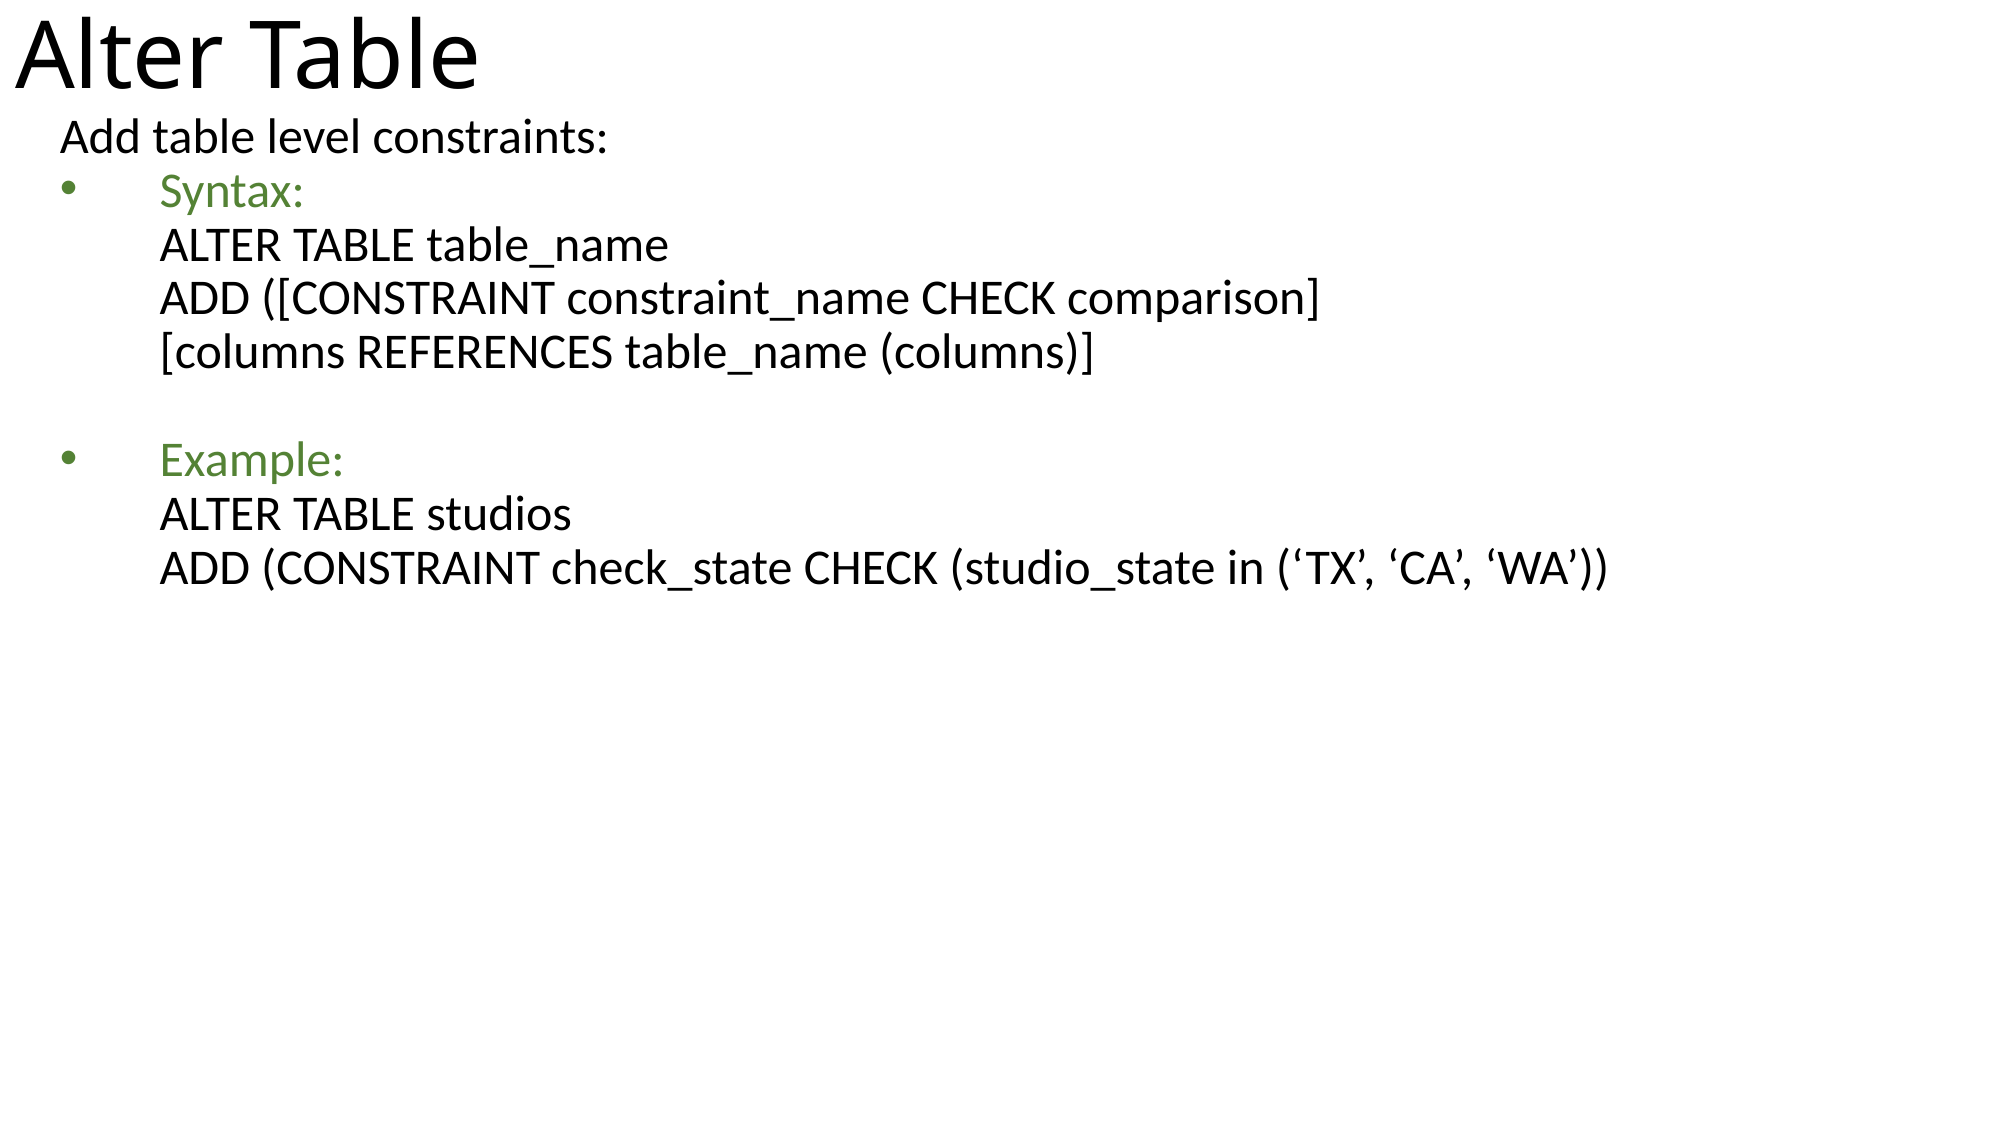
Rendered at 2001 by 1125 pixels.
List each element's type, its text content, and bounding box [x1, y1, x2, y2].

text_box Alter Table [0, 0, 2000, 117]
text_box Add table level constraints: Syntax: ALTER TABLE table_name ADD ([CONSTRAINT constraint_name CHECK comparison] [columns REFERENCES table_name (columns)] Example: ALTER TABLE studios ADD (CONSTRAINT check_state CHECK (studio_state in (‘TX’, ‘CA’, ‘WA’)) [44, 102, 1834, 978]
